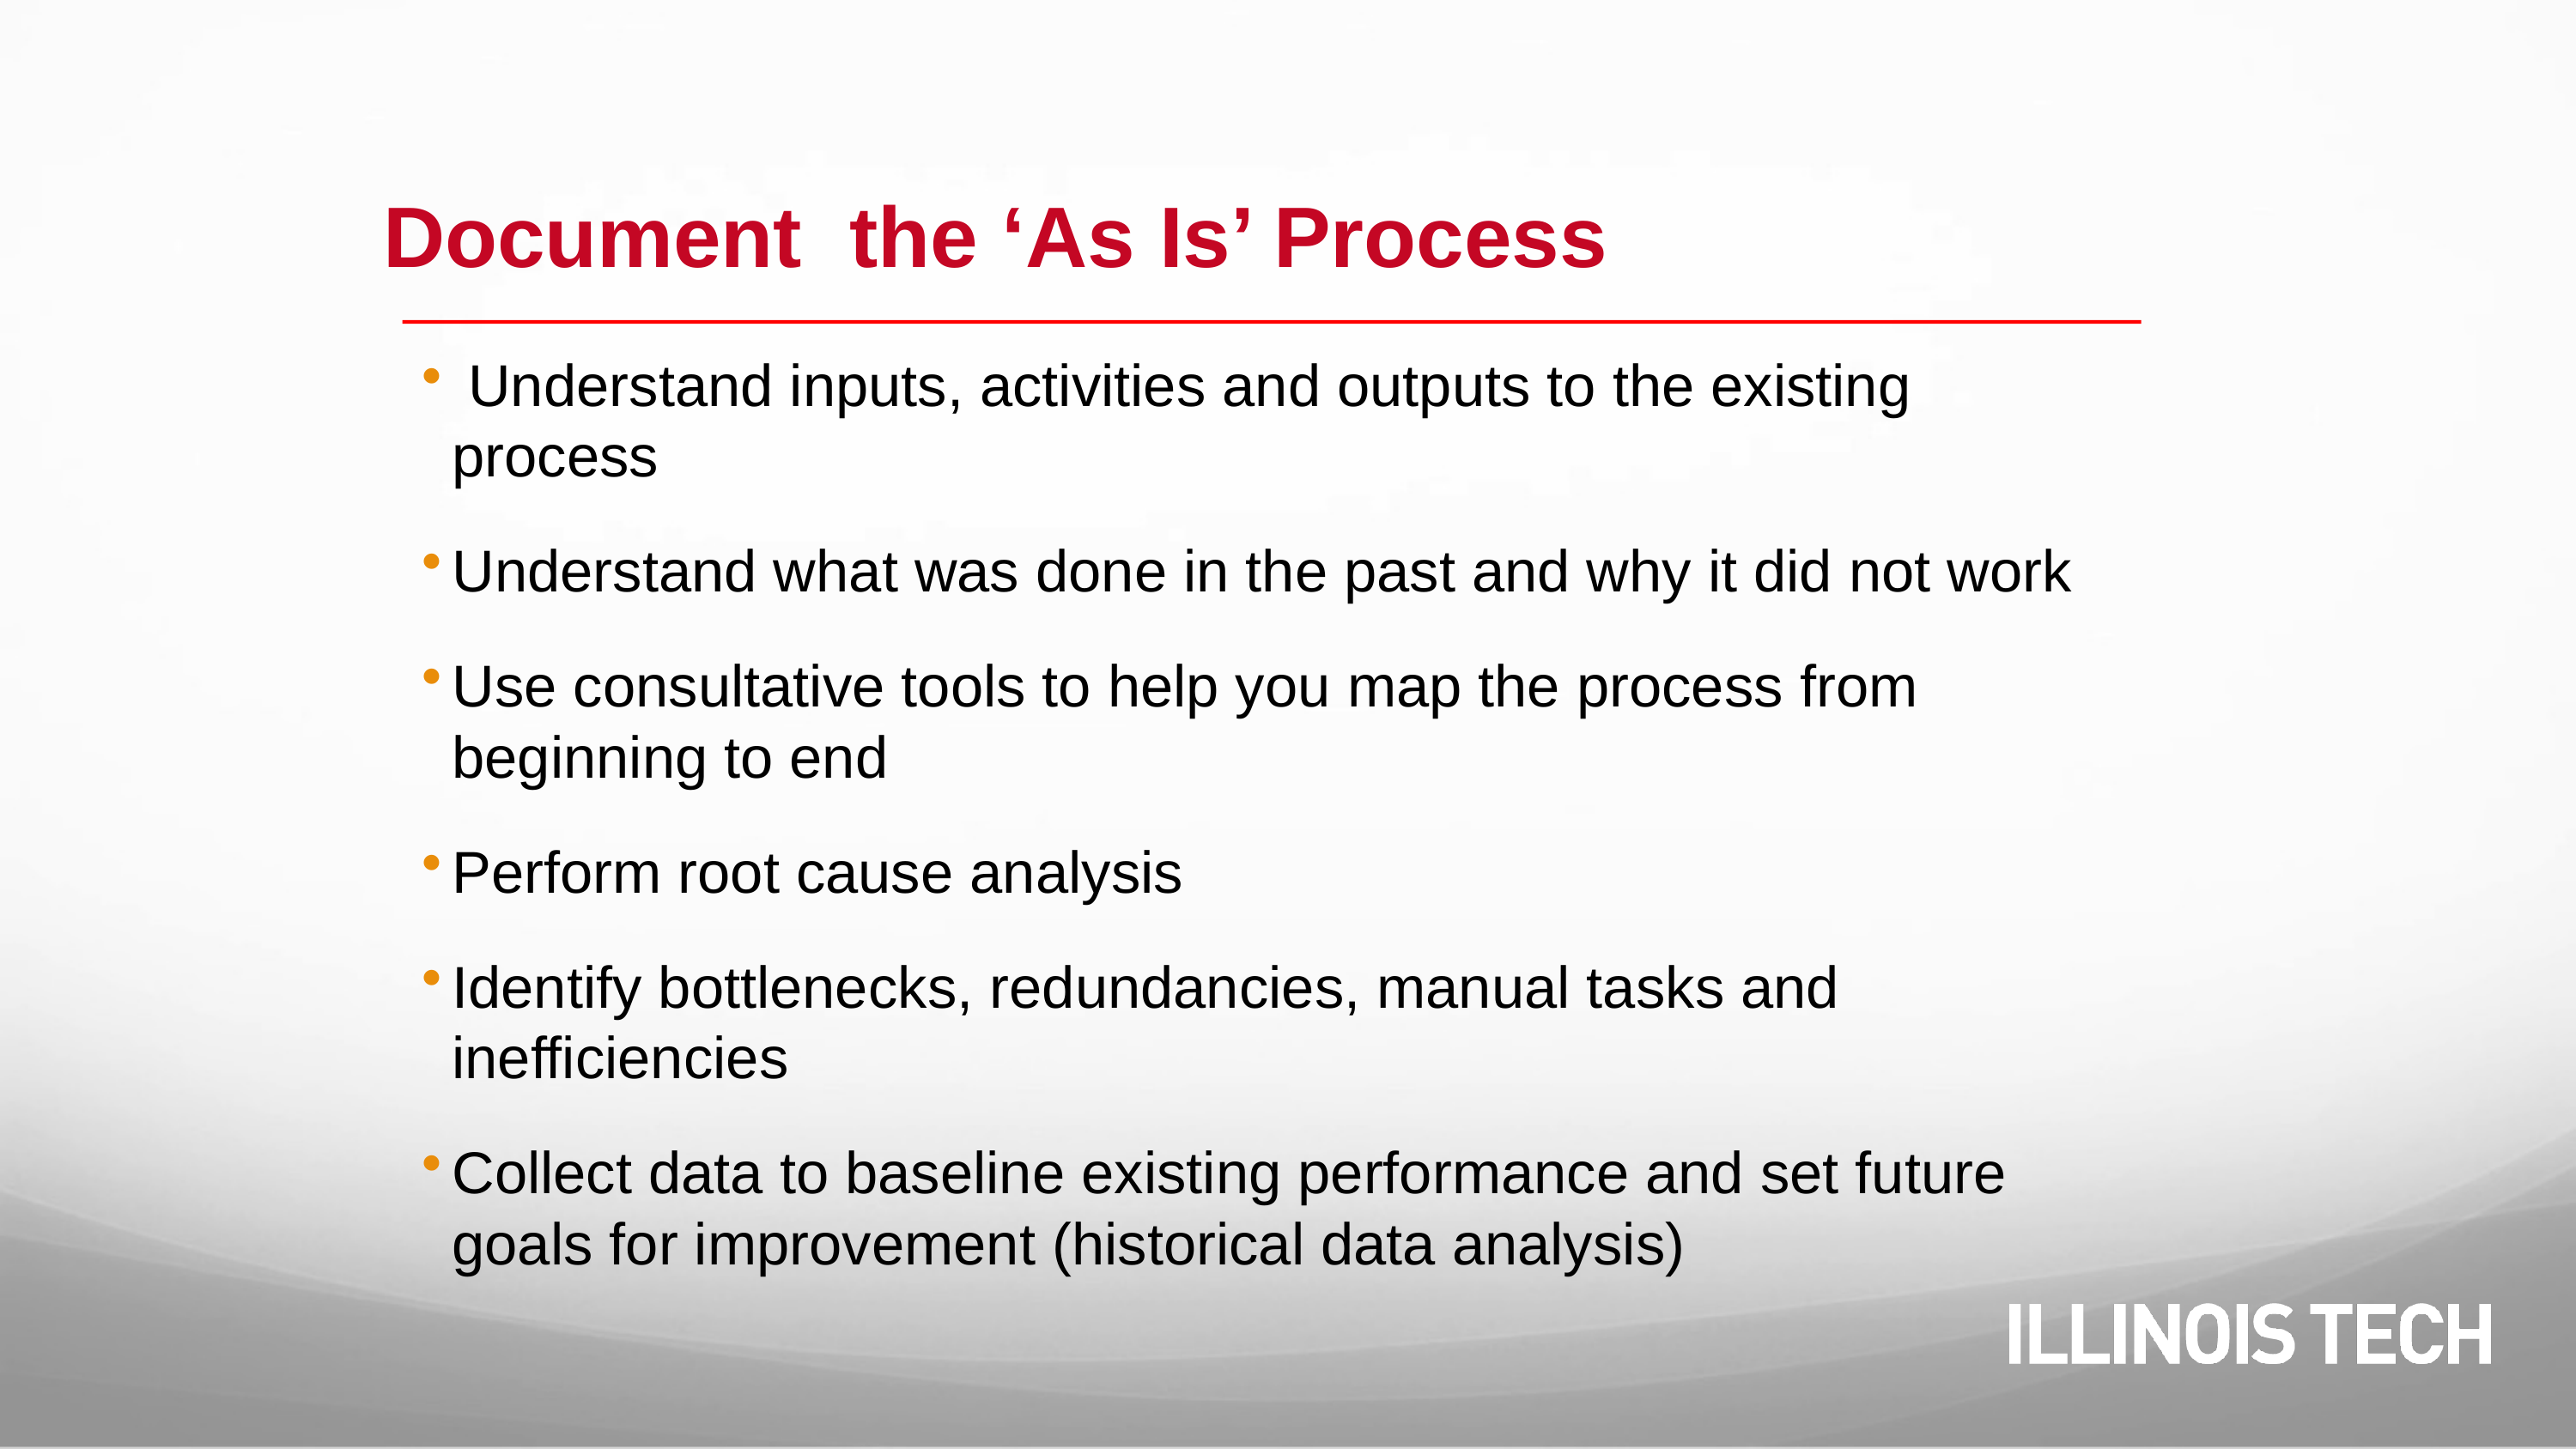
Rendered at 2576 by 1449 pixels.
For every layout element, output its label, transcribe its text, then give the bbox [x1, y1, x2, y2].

text_box Understand inputs, activities and outputs to the existing process Understand what was done in the past and why it did not work Use consultative tools to help you map the process from beginning to end Perform root cause analysis Identify bottlenecks, redundancies, manual tasks and inefficiencies Collect data to baseline existing performance and set future goals for improvement (historical data analysis) [402, 337, 2126, 1385]
text_box Document the ‘As Is’ Process [370, 112, 2190, 355]
picture [0, 0, 2576, 1449]
